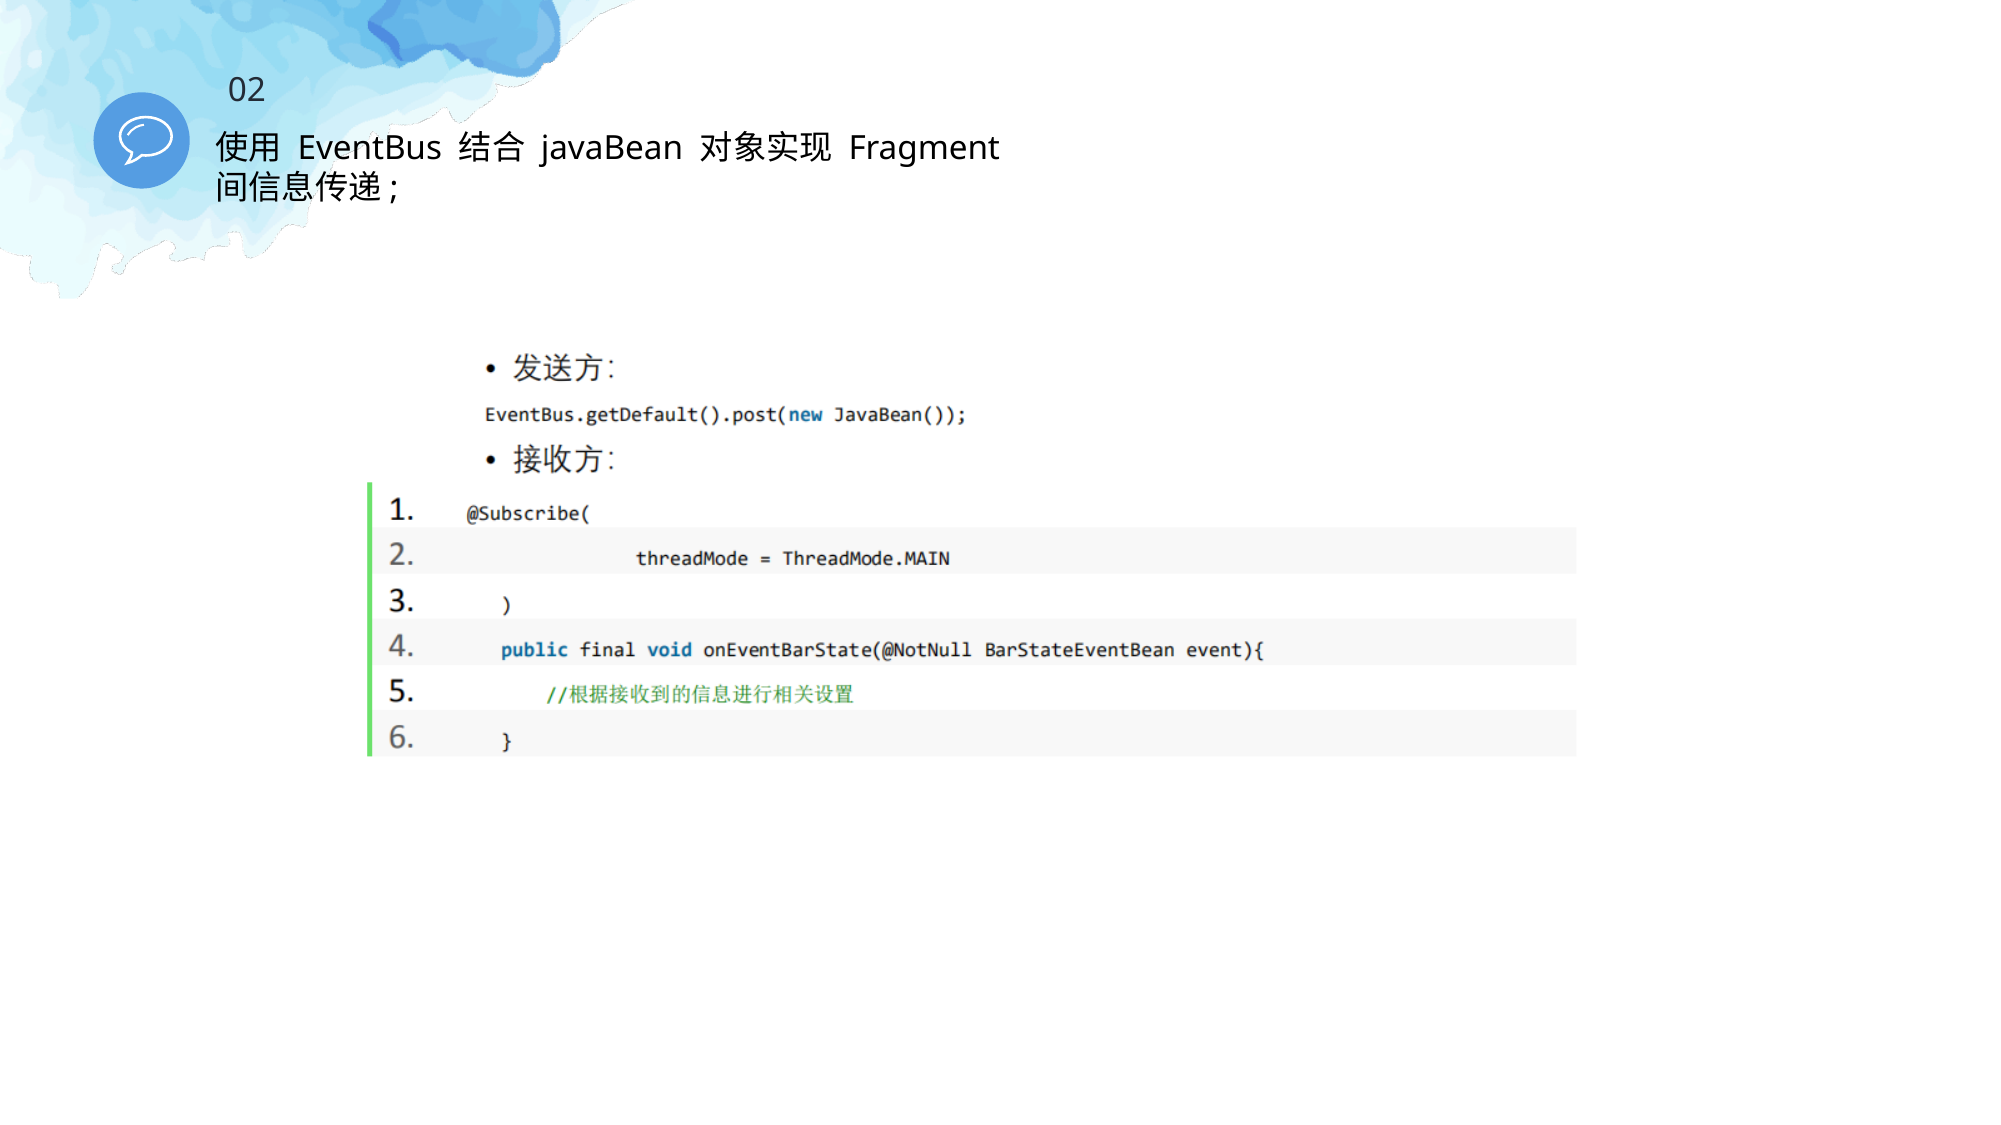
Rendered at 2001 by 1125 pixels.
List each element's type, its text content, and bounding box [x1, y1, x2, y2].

picture [346, 351, 1654, 774]
text_box 使用 EventBus 结合 javaBean 对象实现 Fragment 间信息传递; [200, 118, 1057, 214]
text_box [119, 116, 172, 168]
picture [0, 0, 753, 299]
